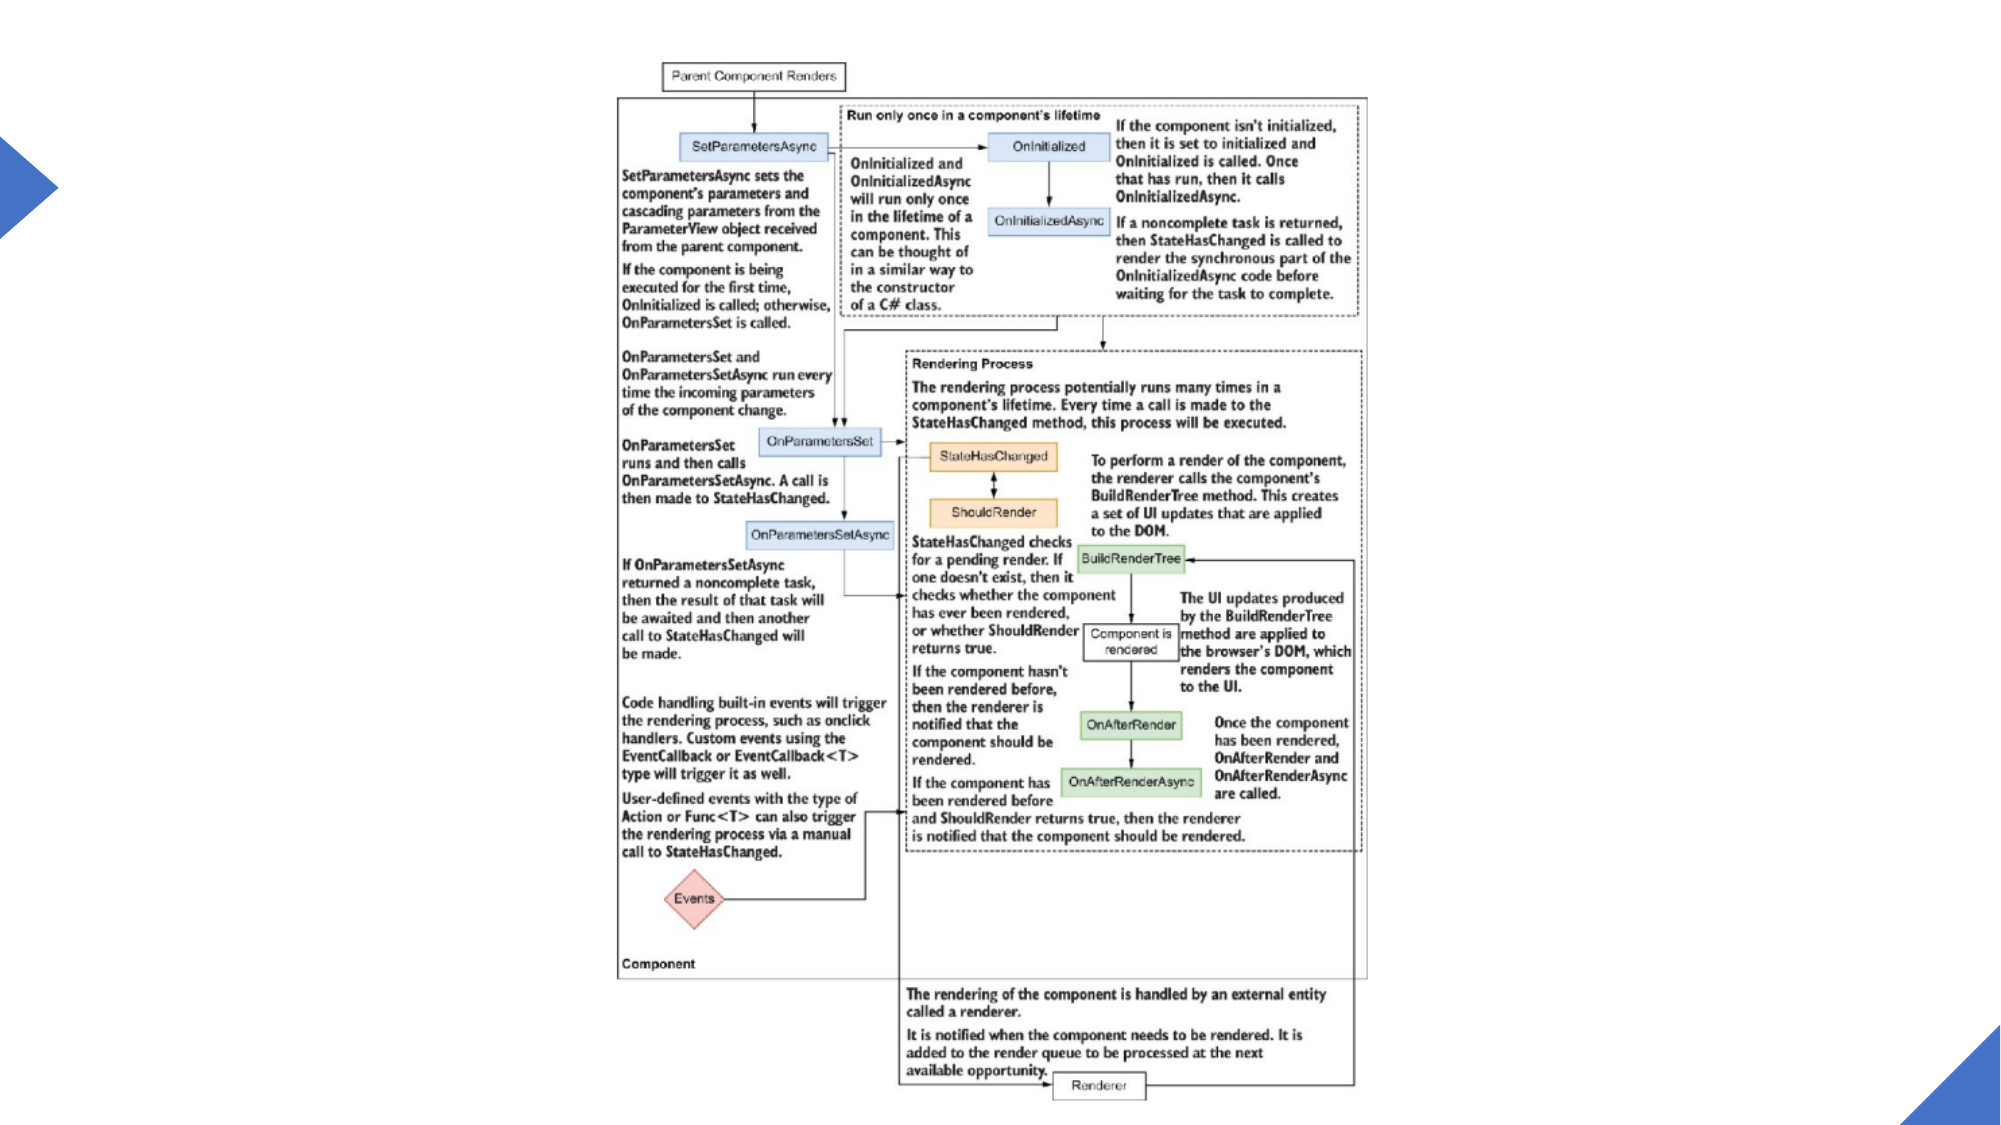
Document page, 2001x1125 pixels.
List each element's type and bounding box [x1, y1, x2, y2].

picture [535, 0, 1465, 1125]
